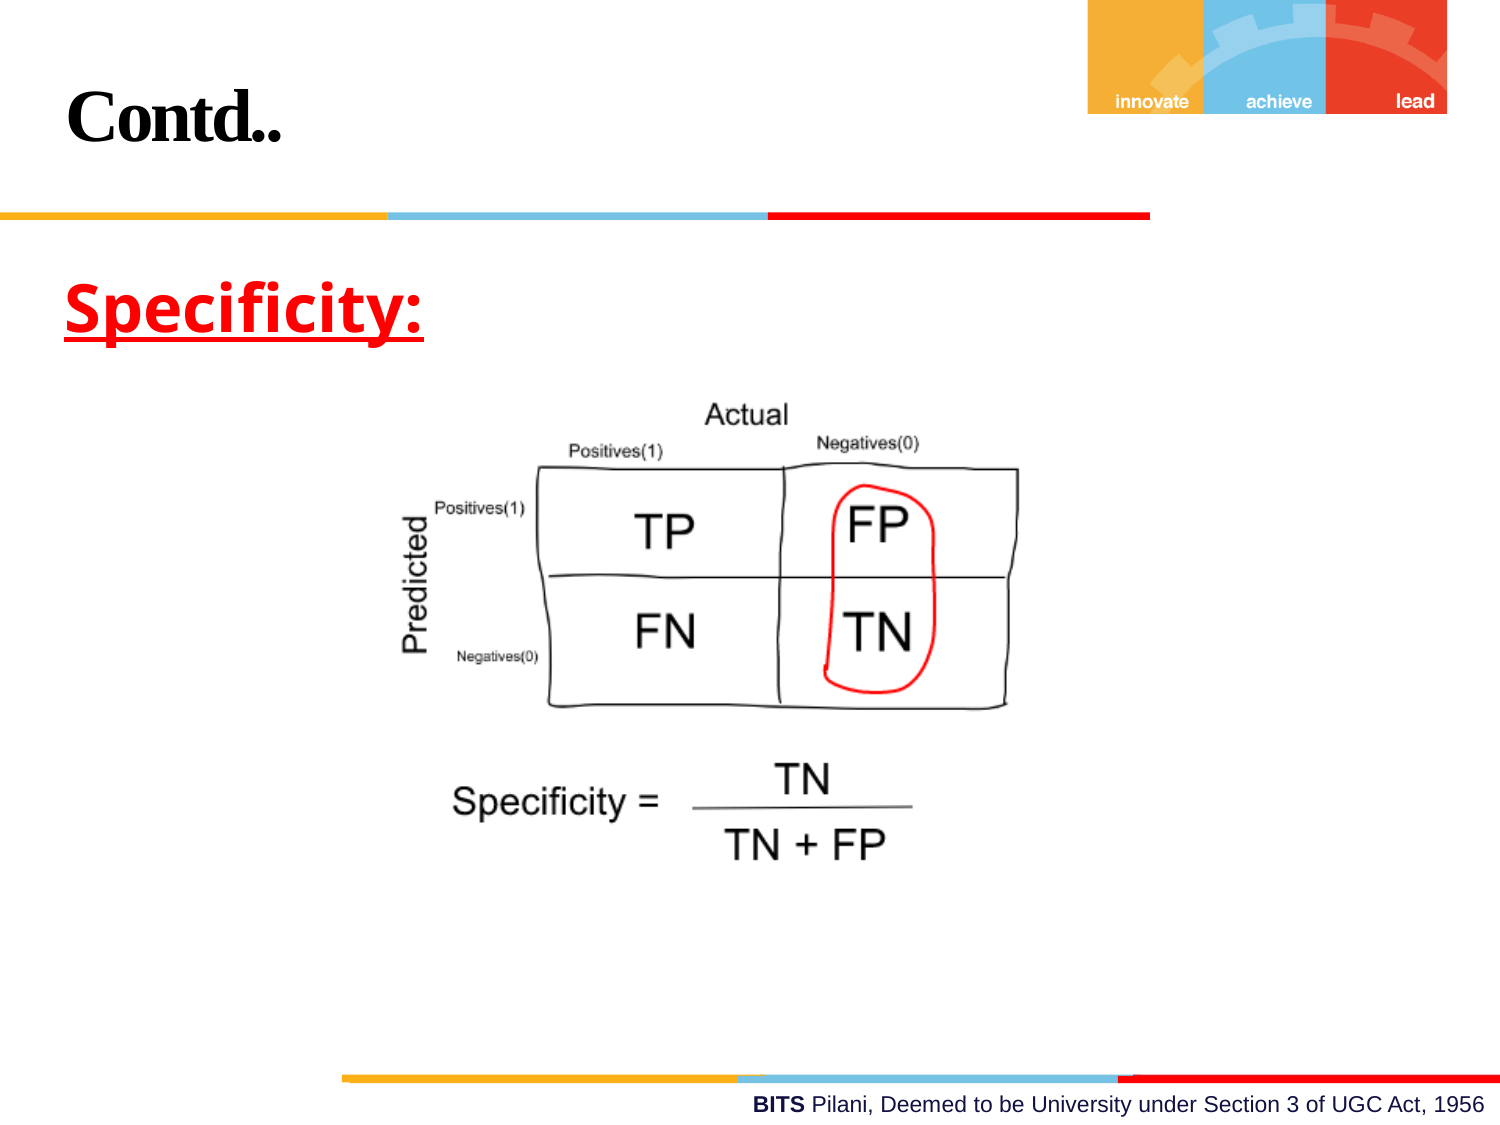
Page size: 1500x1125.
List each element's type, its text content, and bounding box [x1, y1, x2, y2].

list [332, 350, 1063, 937]
picture [1087, 0, 1448, 114]
list Contd.. [50, 24, 1088, 213]
text_box Specificity: [49, 258, 439, 353]
